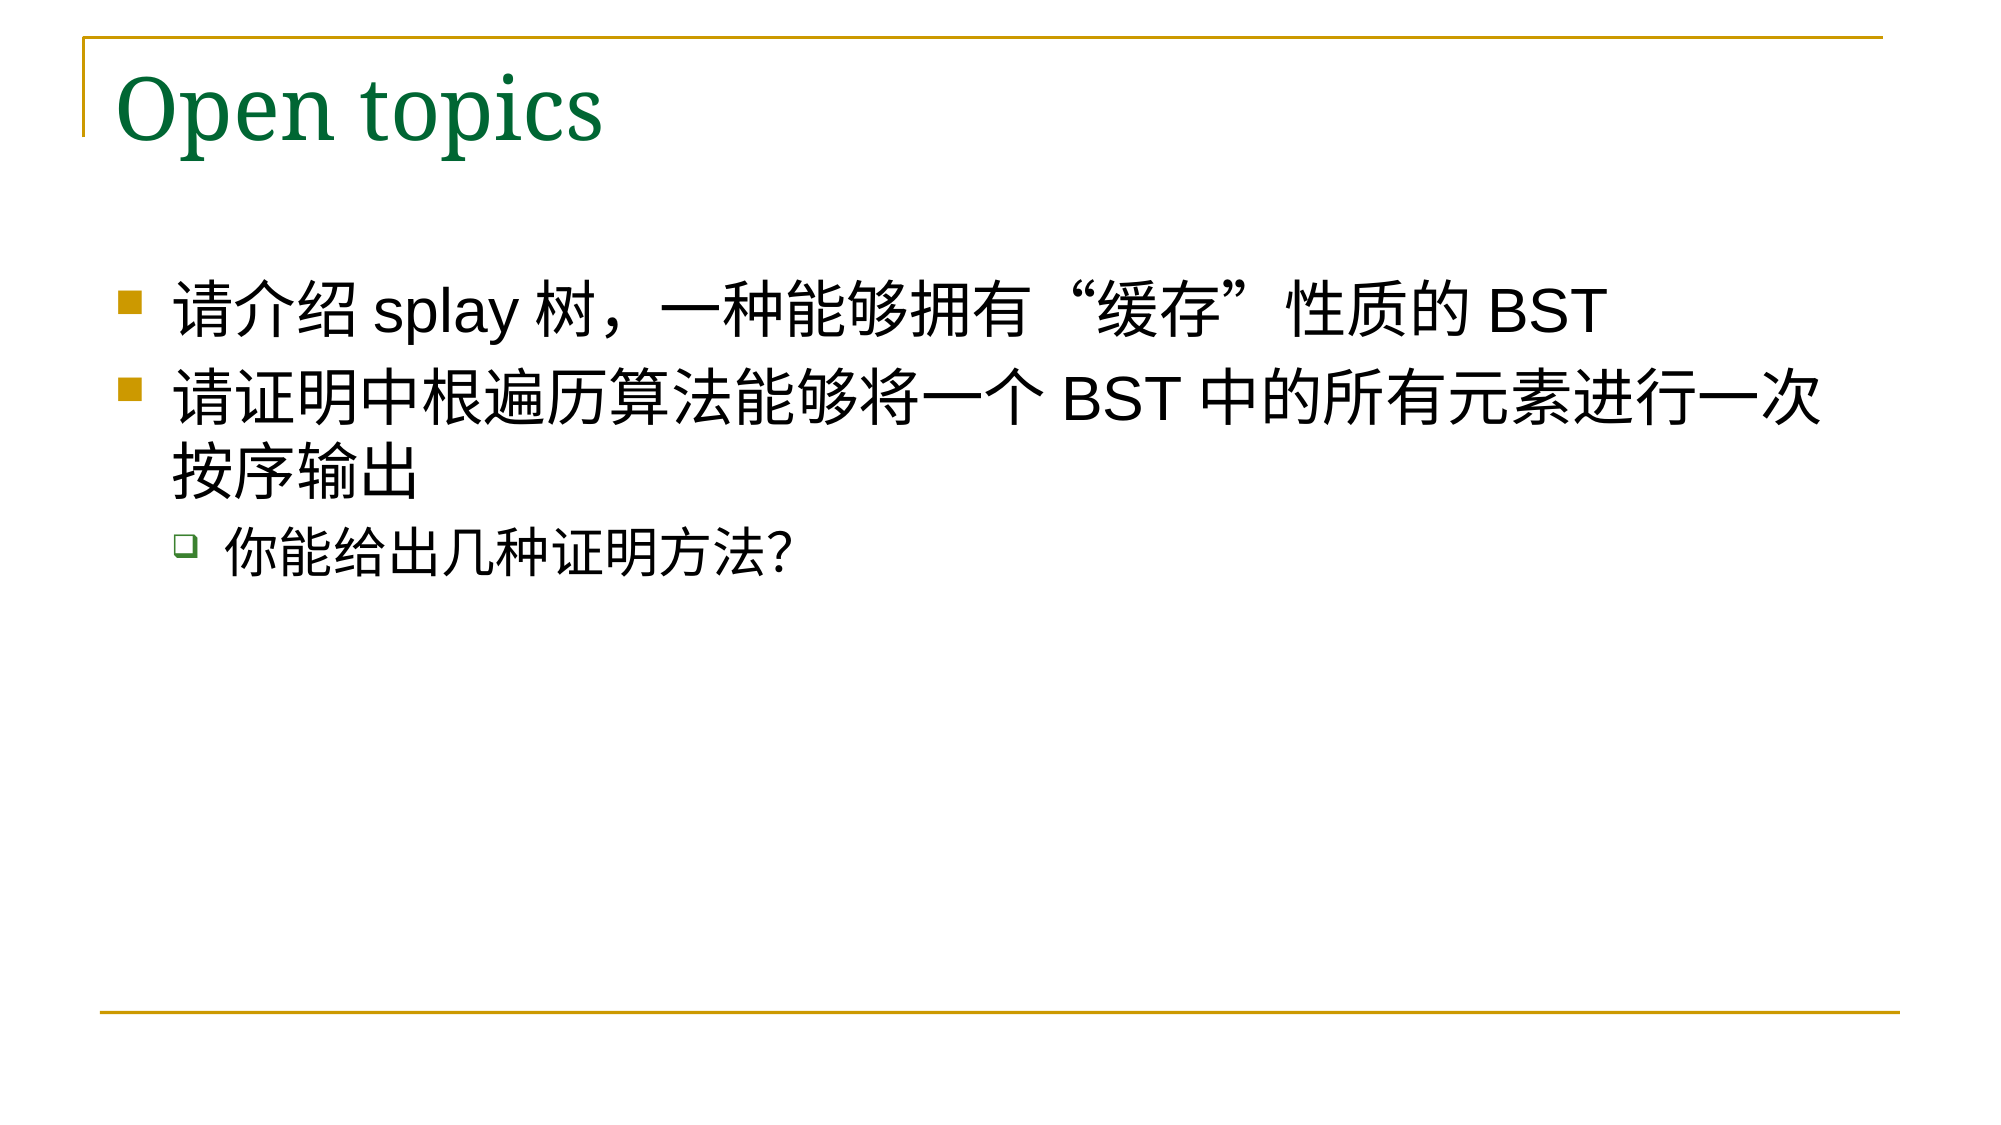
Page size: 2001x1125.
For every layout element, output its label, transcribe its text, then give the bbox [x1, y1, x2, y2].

title Open topics [99, 45, 1900, 233]
list 请介绍splay树，一种能够拥有“缓存”性质的BST 请证明中根遍历算法能够将一个BST中的所有元素进行一次按序输出 你能给出几种证明方法？ [99, 262, 1900, 1006]
